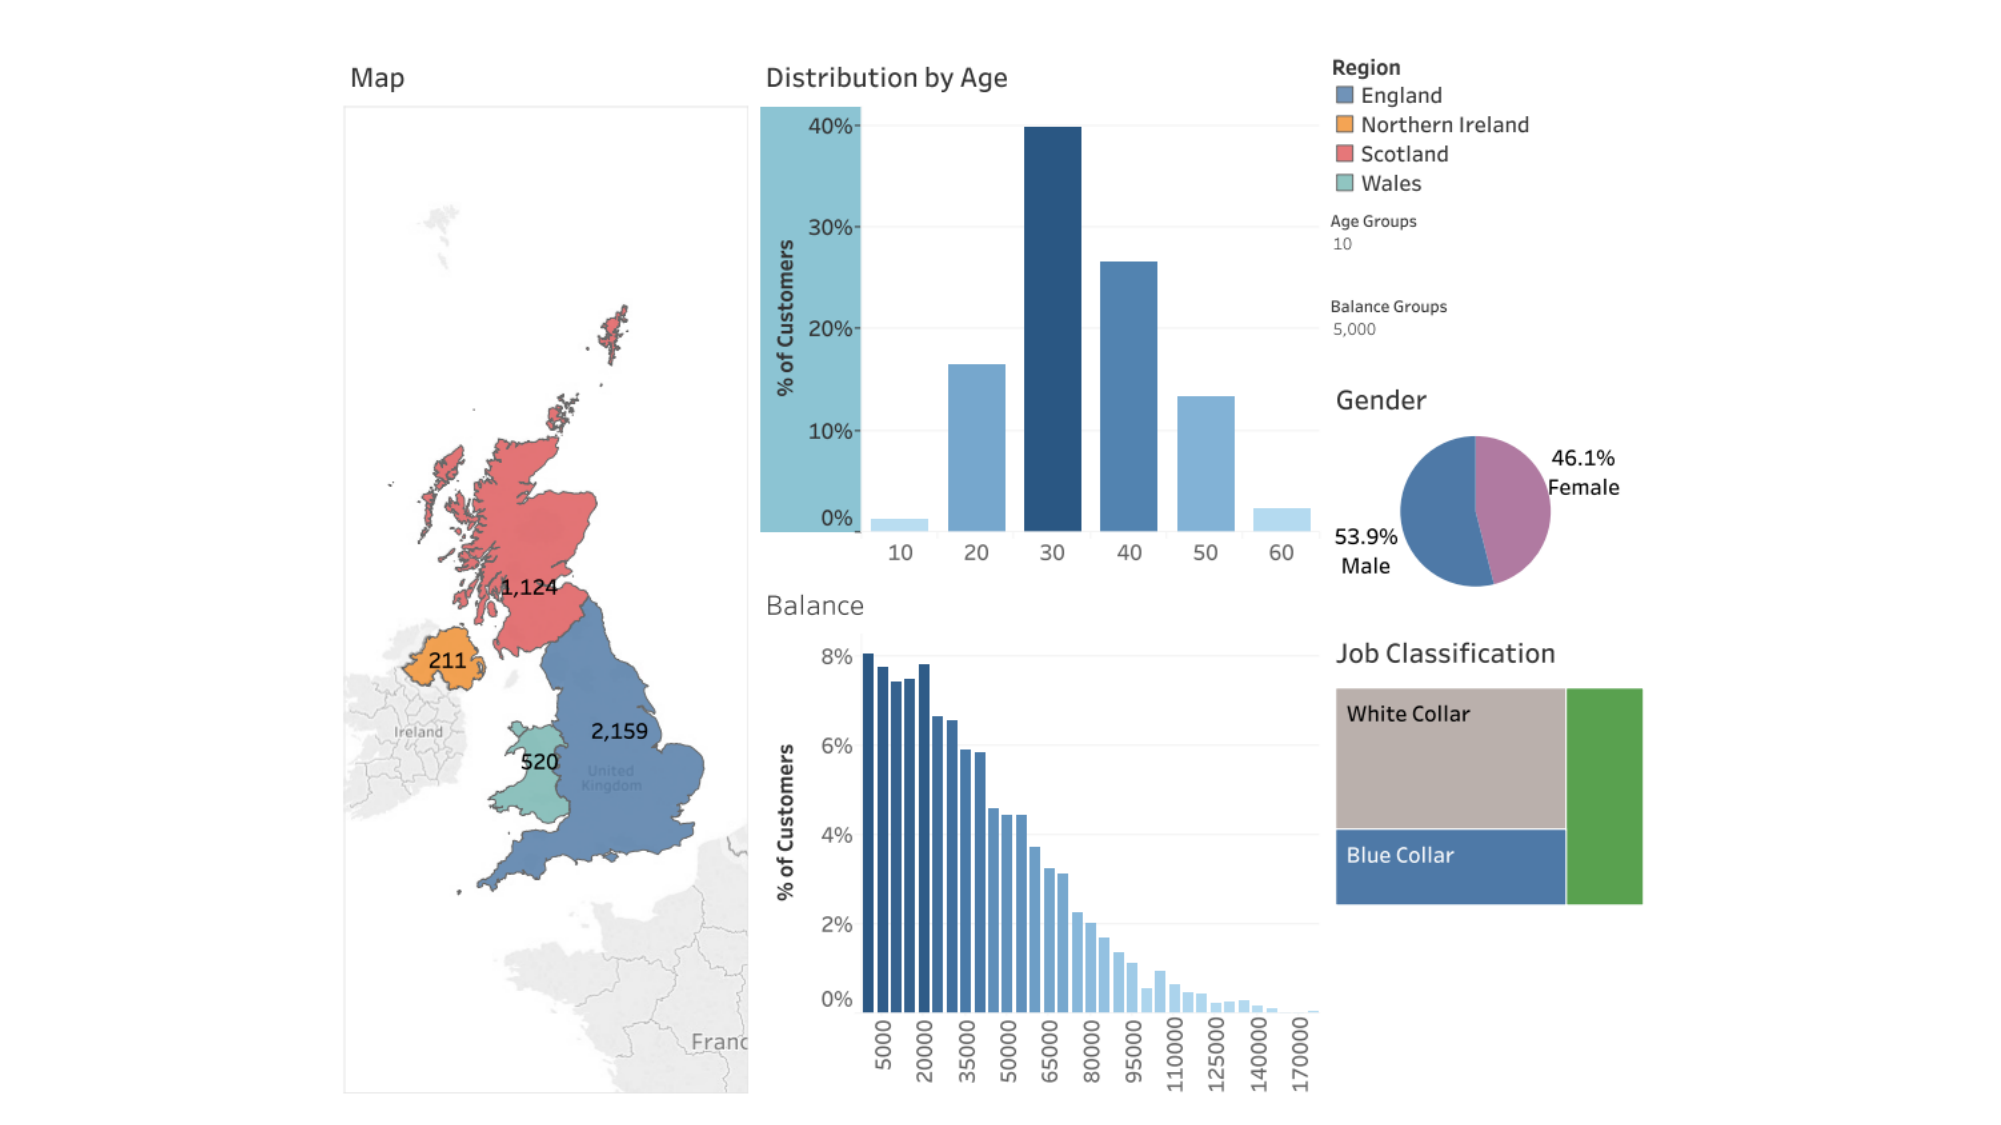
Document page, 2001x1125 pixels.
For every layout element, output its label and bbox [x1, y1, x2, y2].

picture [334, 39, 1666, 1105]
